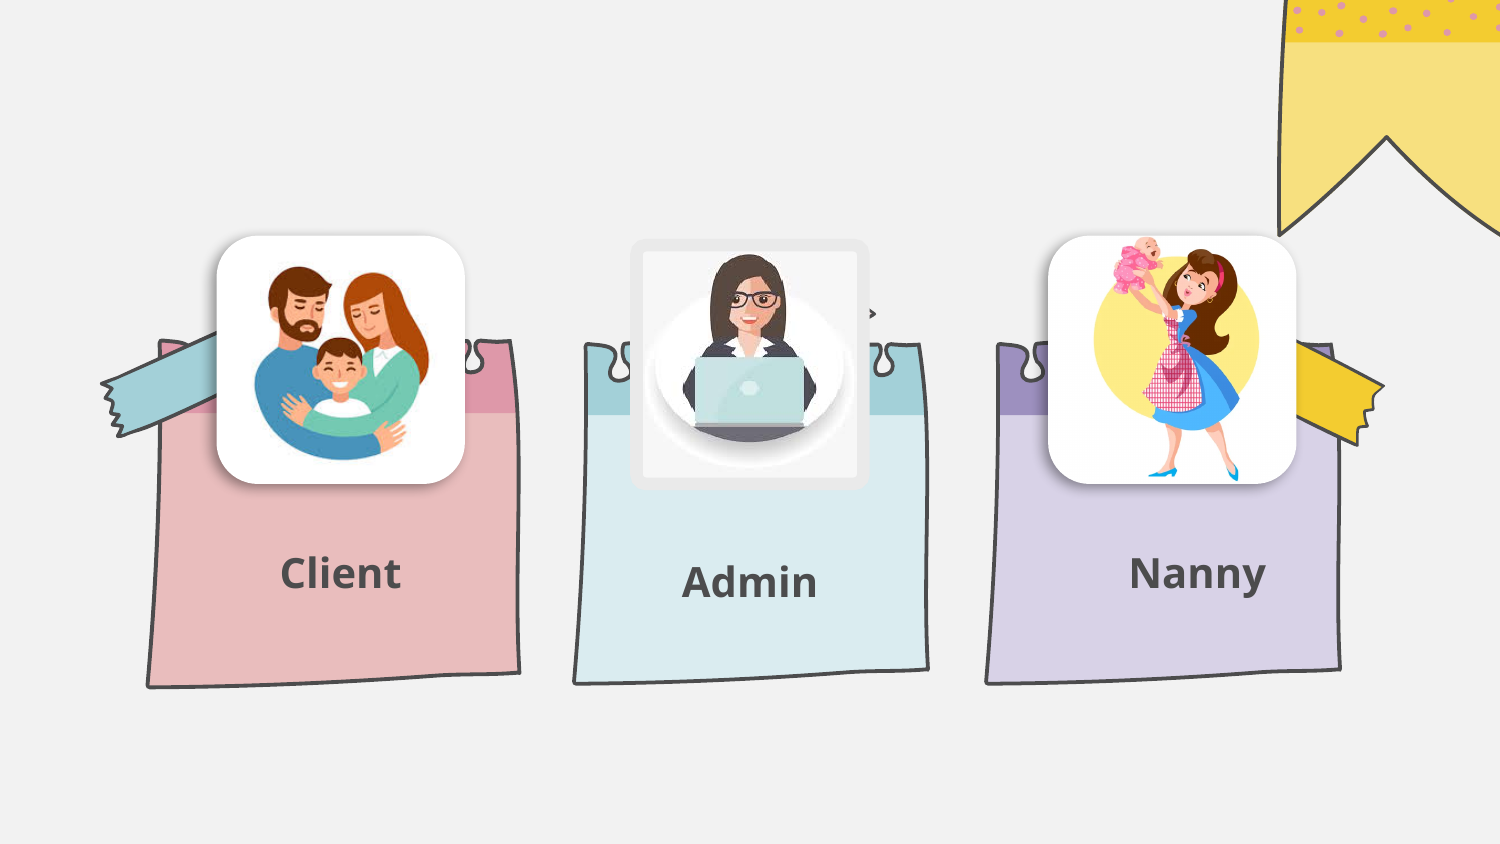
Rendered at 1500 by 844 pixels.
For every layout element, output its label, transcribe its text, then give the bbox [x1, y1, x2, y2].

title Client [173, 553, 509, 612]
picture [1047, 235, 1297, 485]
picture [216, 235, 466, 485]
picture [636, 244, 864, 485]
text_box Admin [582, 562, 918, 621]
text_box Nanny [1029, 553, 1365, 612]
